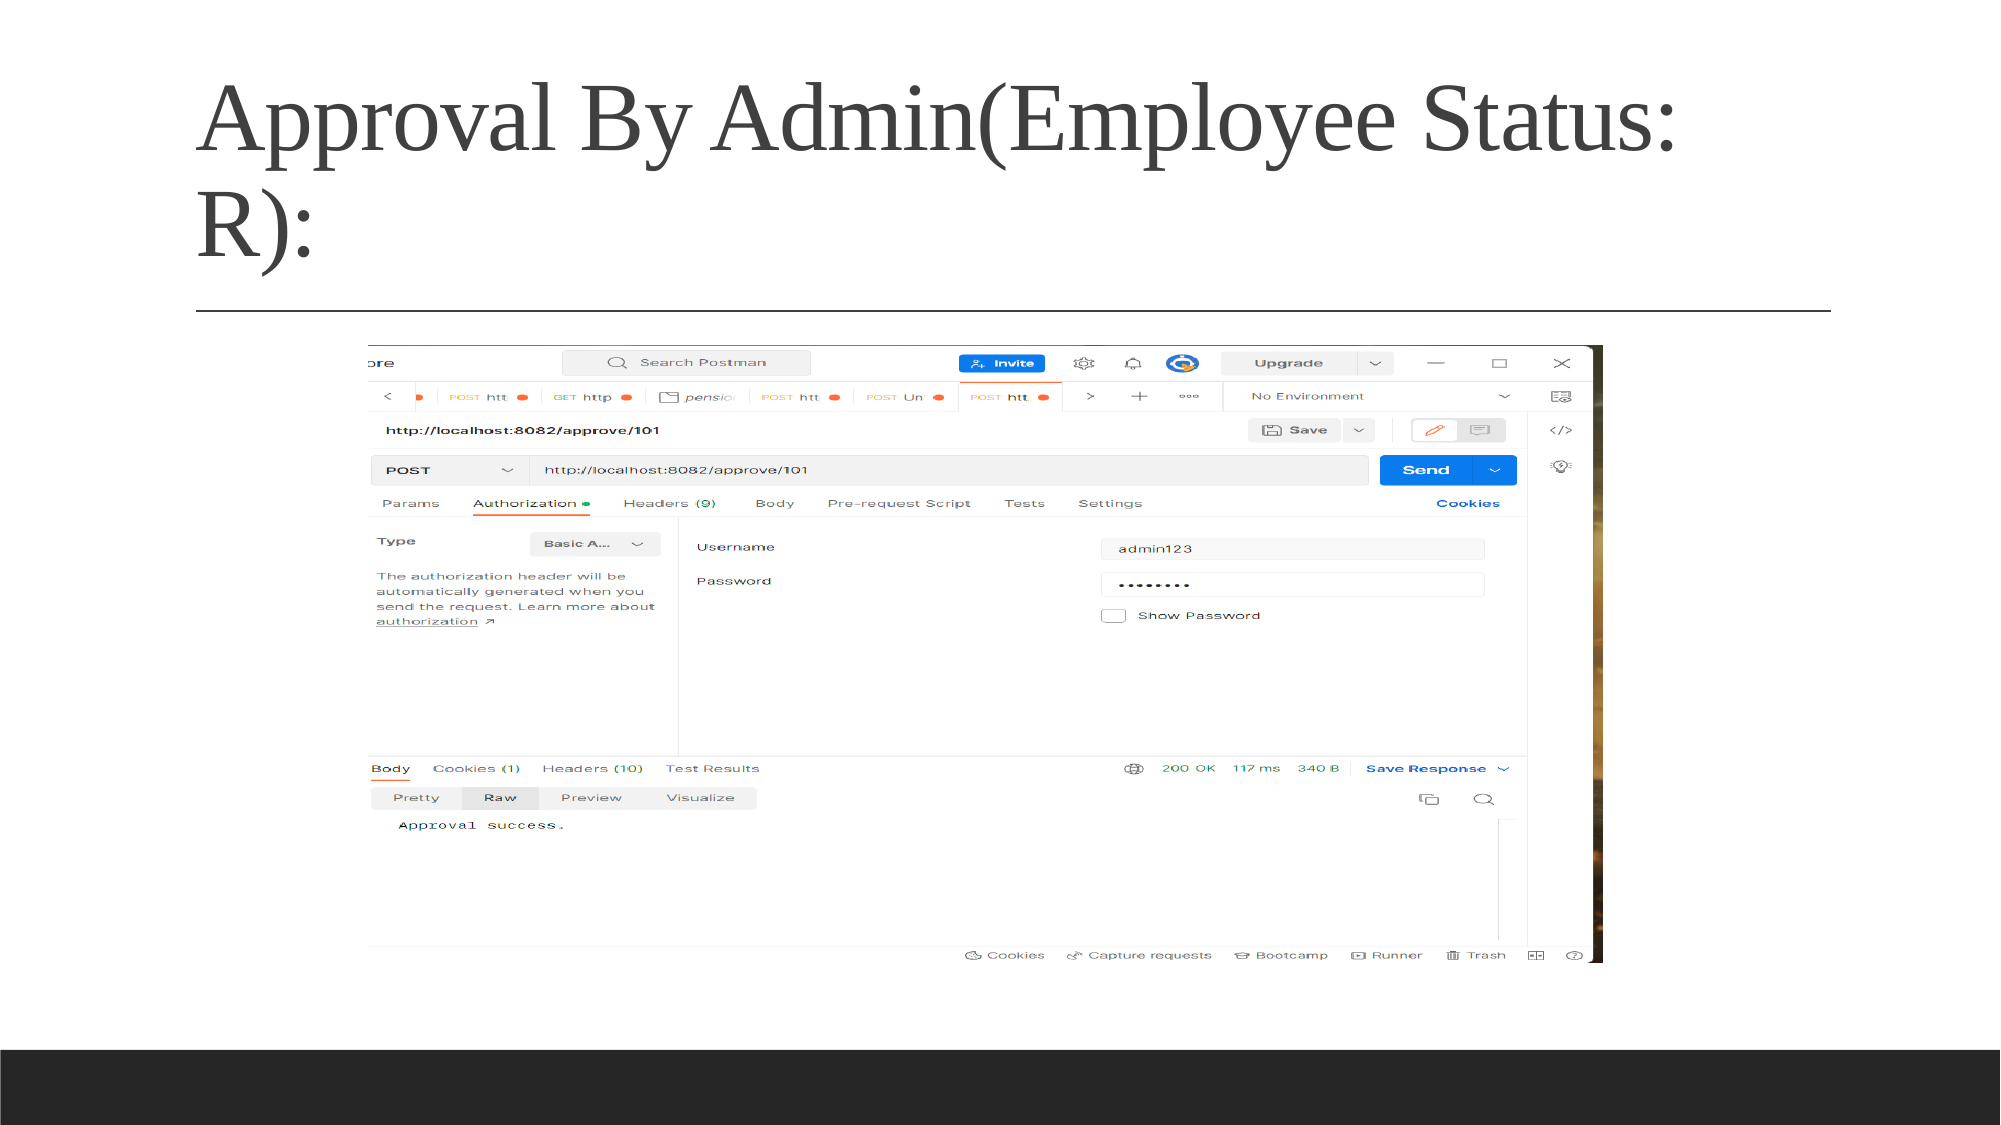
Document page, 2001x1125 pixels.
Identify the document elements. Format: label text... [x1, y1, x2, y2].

title Approval By Admin(Employee Status: R): [180, 47, 1830, 285]
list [367, 345, 1604, 964]
